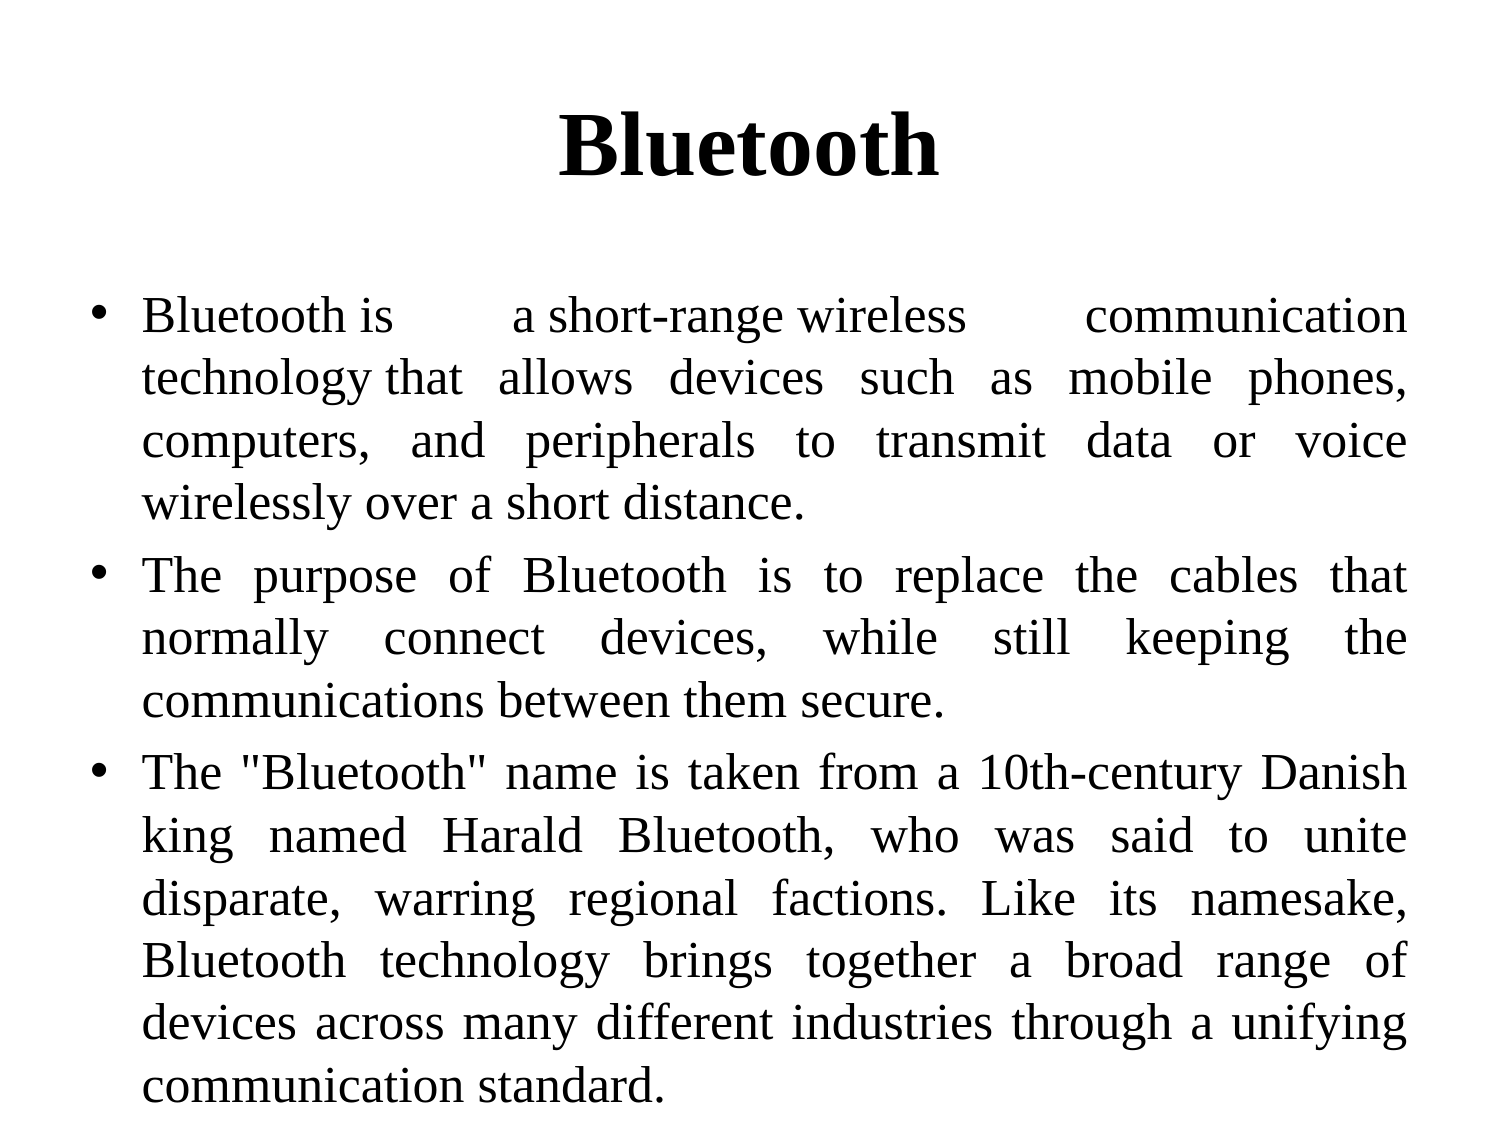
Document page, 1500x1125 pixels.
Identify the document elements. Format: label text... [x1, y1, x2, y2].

title Bluetooth [75, 45, 1425, 200]
list Bluetooth is a short-range wireless communication technology that allows devices such as mobile phones, computers, and peripherals to transmit data or voice wirelessly over a short distance. The purpose of Bluetooth is to replace the cables that normally connect devices, while still keeping the communications between them secure. The "Bluetooth" name is taken from a 10th-century Danish king named Harald Bluetooth, who was said to unite disparate, warring regional factions. Like its namesake, Bluetooth technology brings together a broad range of devices across many different industries through a unifying communication standard. [75, 200, 1425, 1125]
